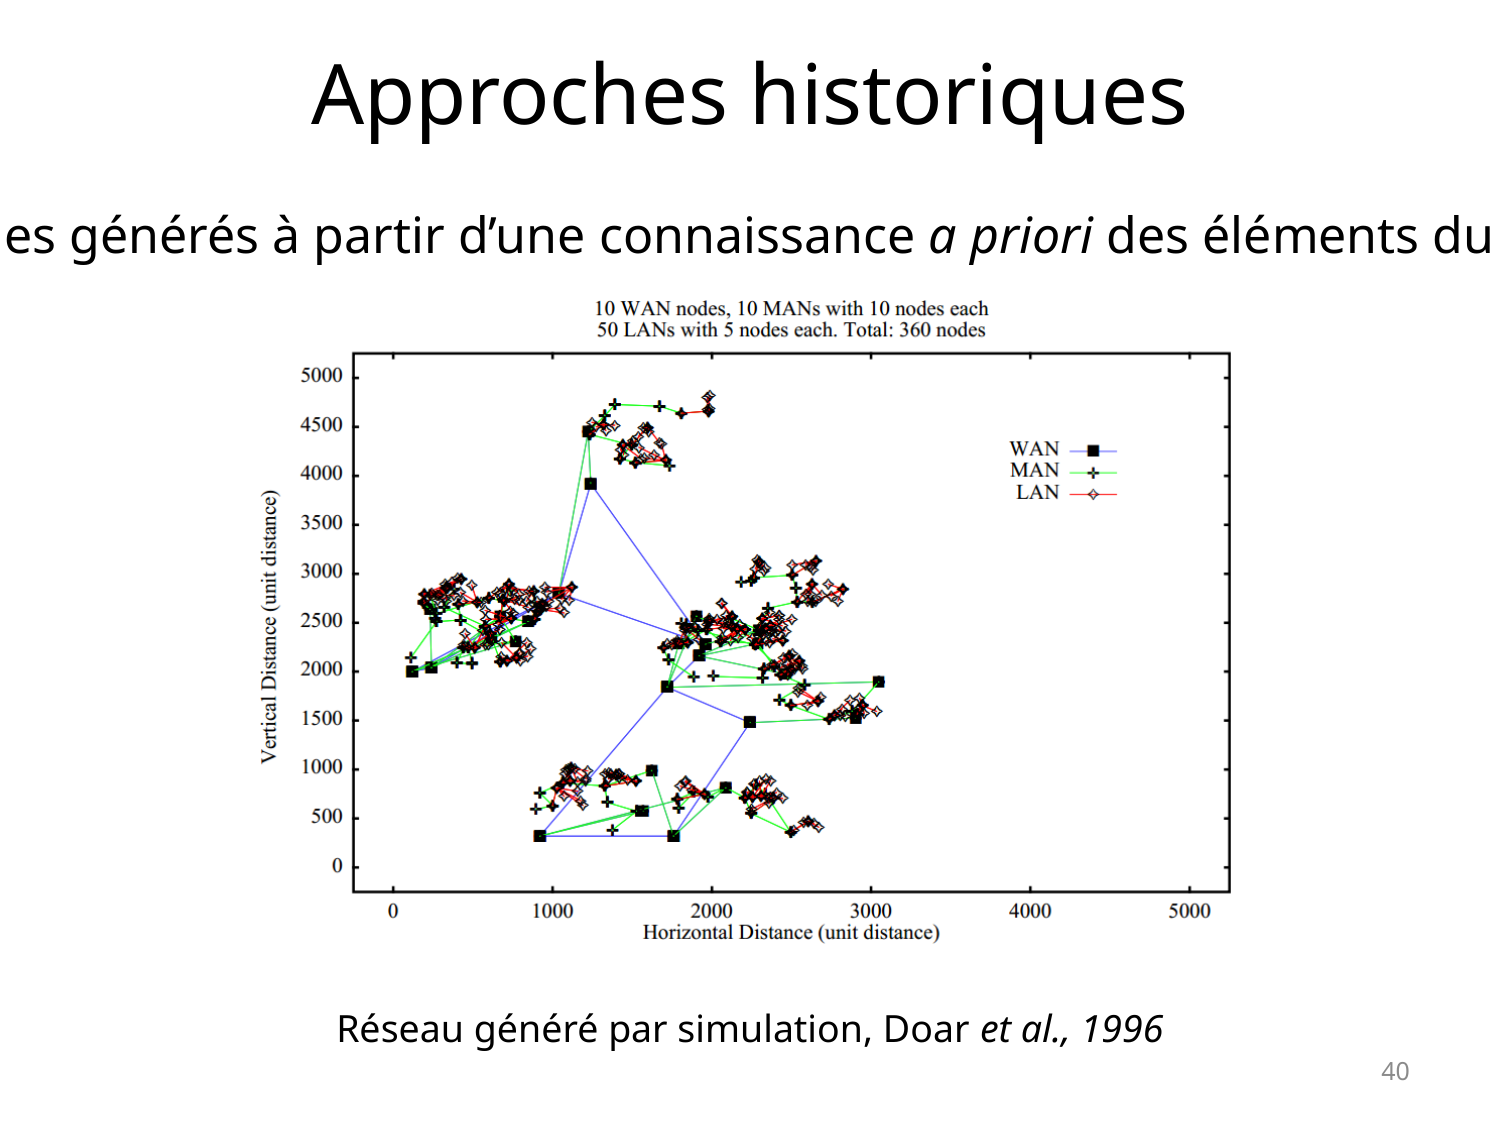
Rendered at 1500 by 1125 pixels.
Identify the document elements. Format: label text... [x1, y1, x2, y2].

picture [241, 289, 1259, 953]
title Approches historiques [75, 0, 1425, 183]
text_box Réseau généré par simulation, Doar et al., 1996 [321, 997, 1179, 1058]
text_box 2) Graphes générés à partir d’une connaissance a priori des éléments du réseau [0, 196, 1500, 271]
slide_number 40 [1074, 1042, 1425, 1103]
